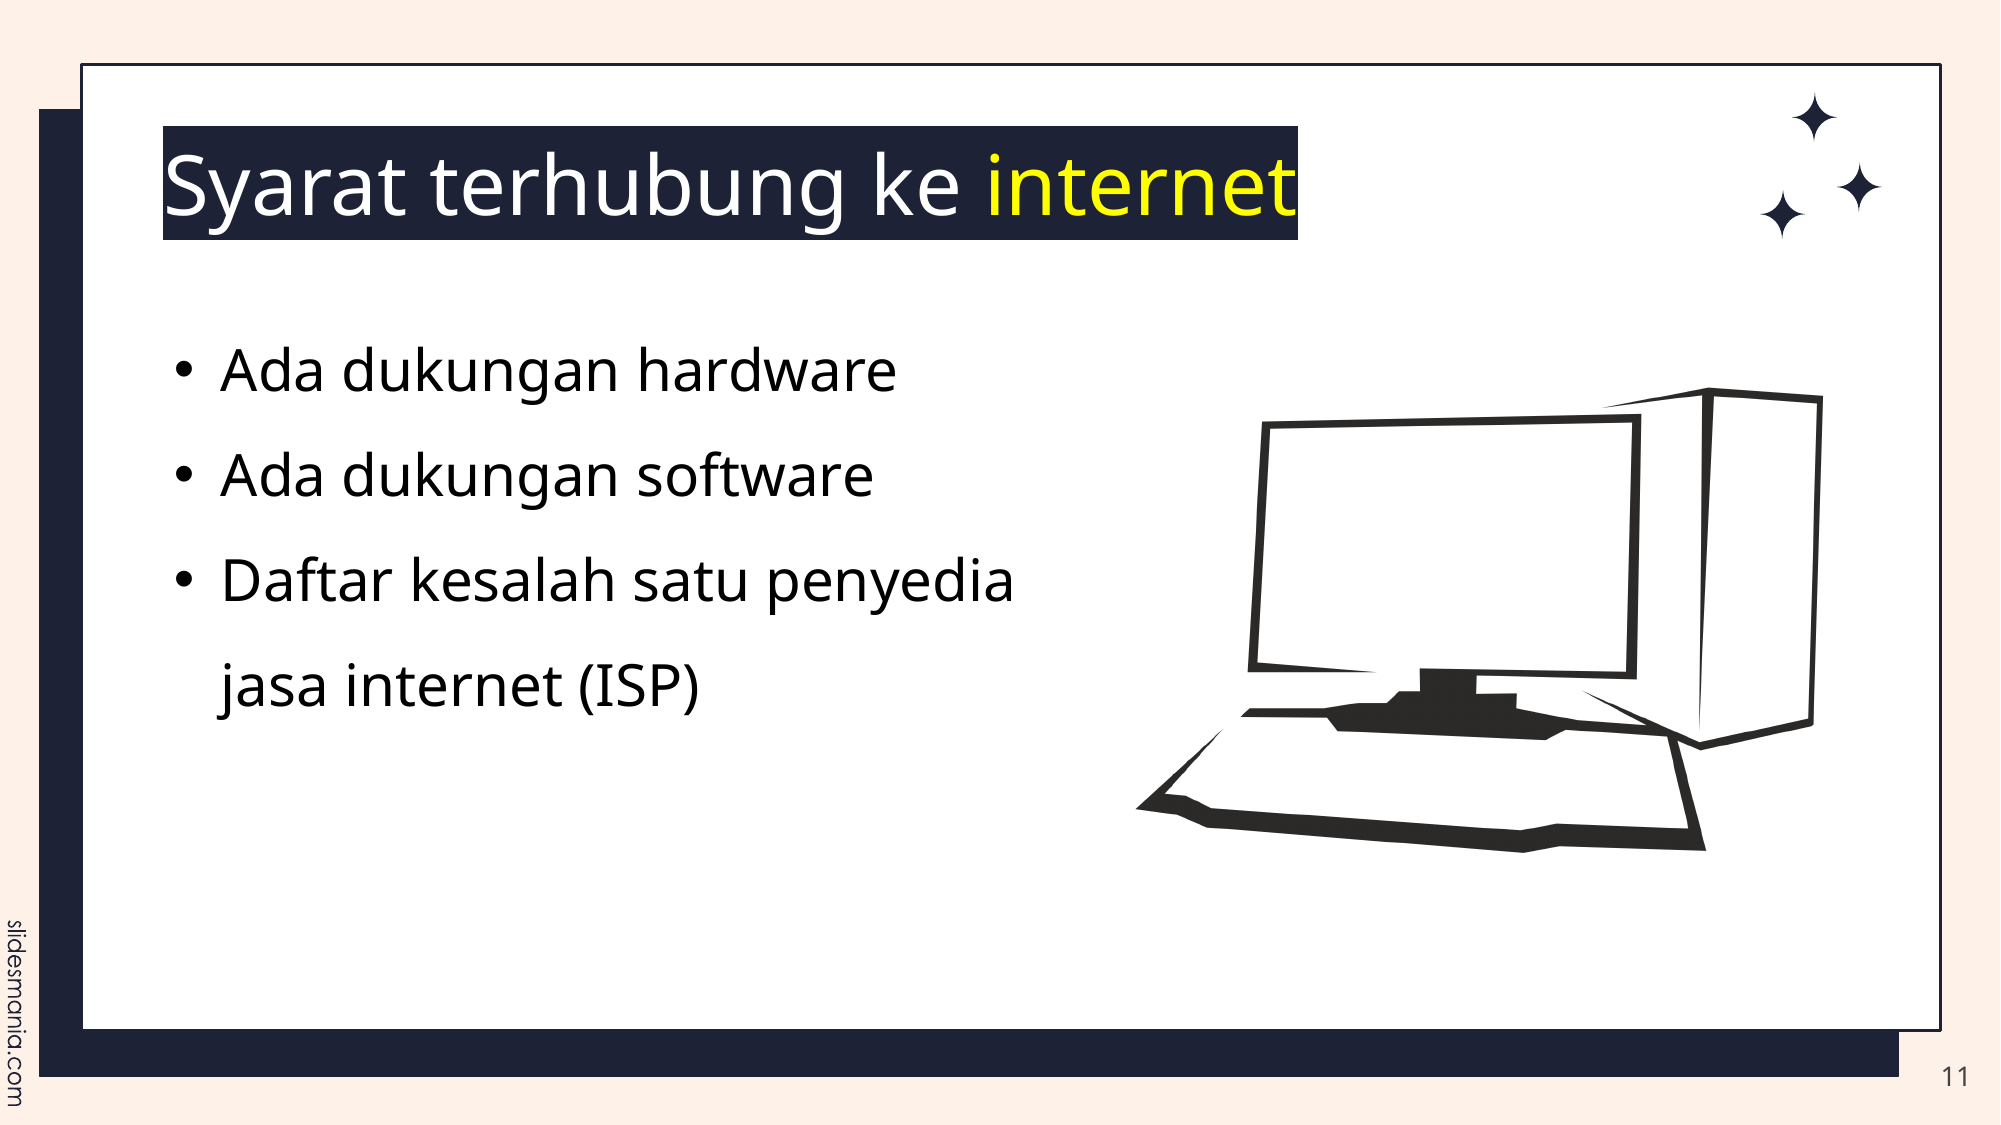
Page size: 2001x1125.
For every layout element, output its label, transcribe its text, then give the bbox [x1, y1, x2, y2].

slide_number 11 [1871, 1038, 1992, 1125]
text_box Ada dukungan hardware Ada dukungan software Daftar kesalah satu penyedia jasa internet (ISP) [159, 290, 1092, 726]
picture [1116, 257, 1841, 983]
title Syarat terhubung ke internet [143, 112, 1624, 238]
